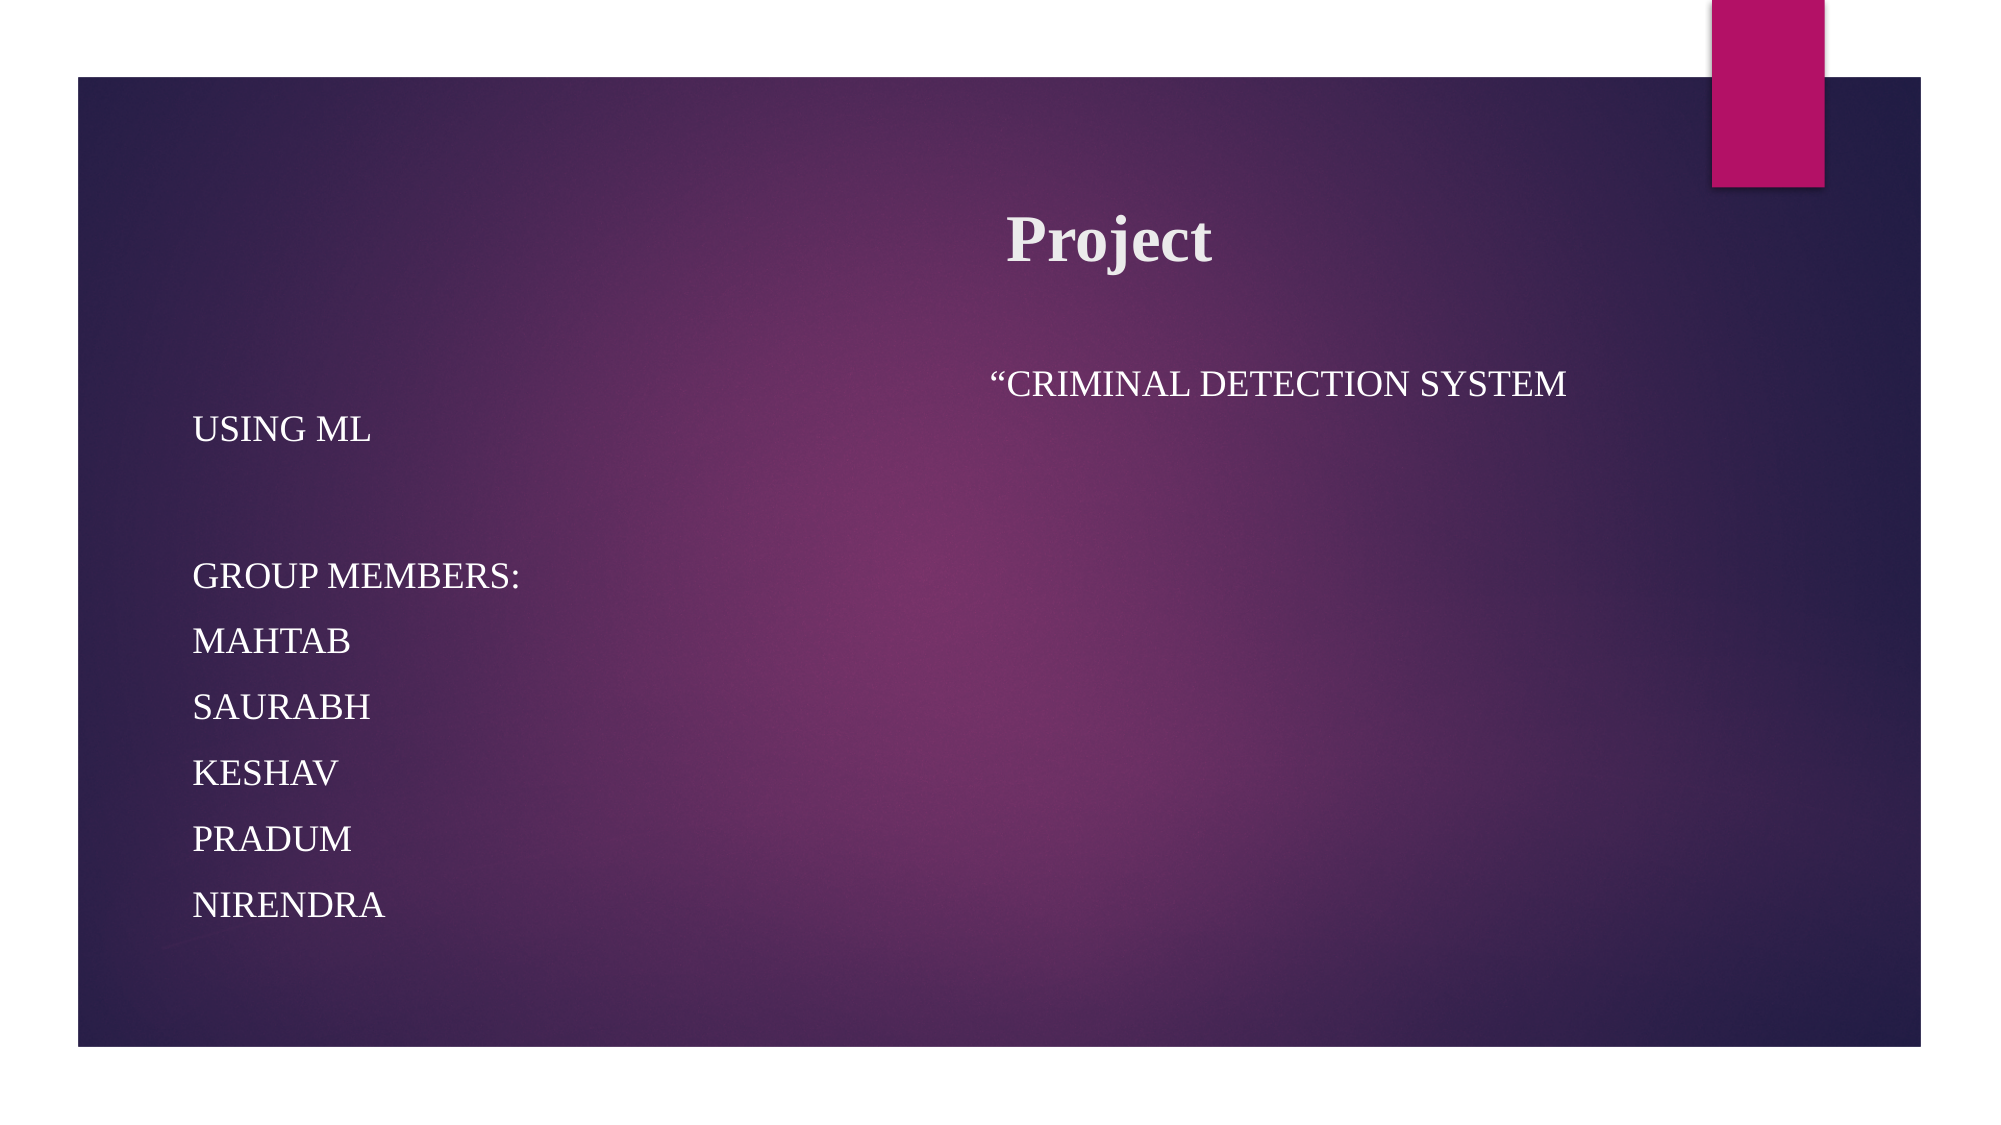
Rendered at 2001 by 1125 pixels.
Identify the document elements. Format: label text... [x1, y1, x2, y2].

subtitle “criminal detection system using ml Group Members: Mahtab Saurabh Keshav Pradum nirendra [177, 351, 1626, 995]
title Project [189, 140, 1638, 282]
